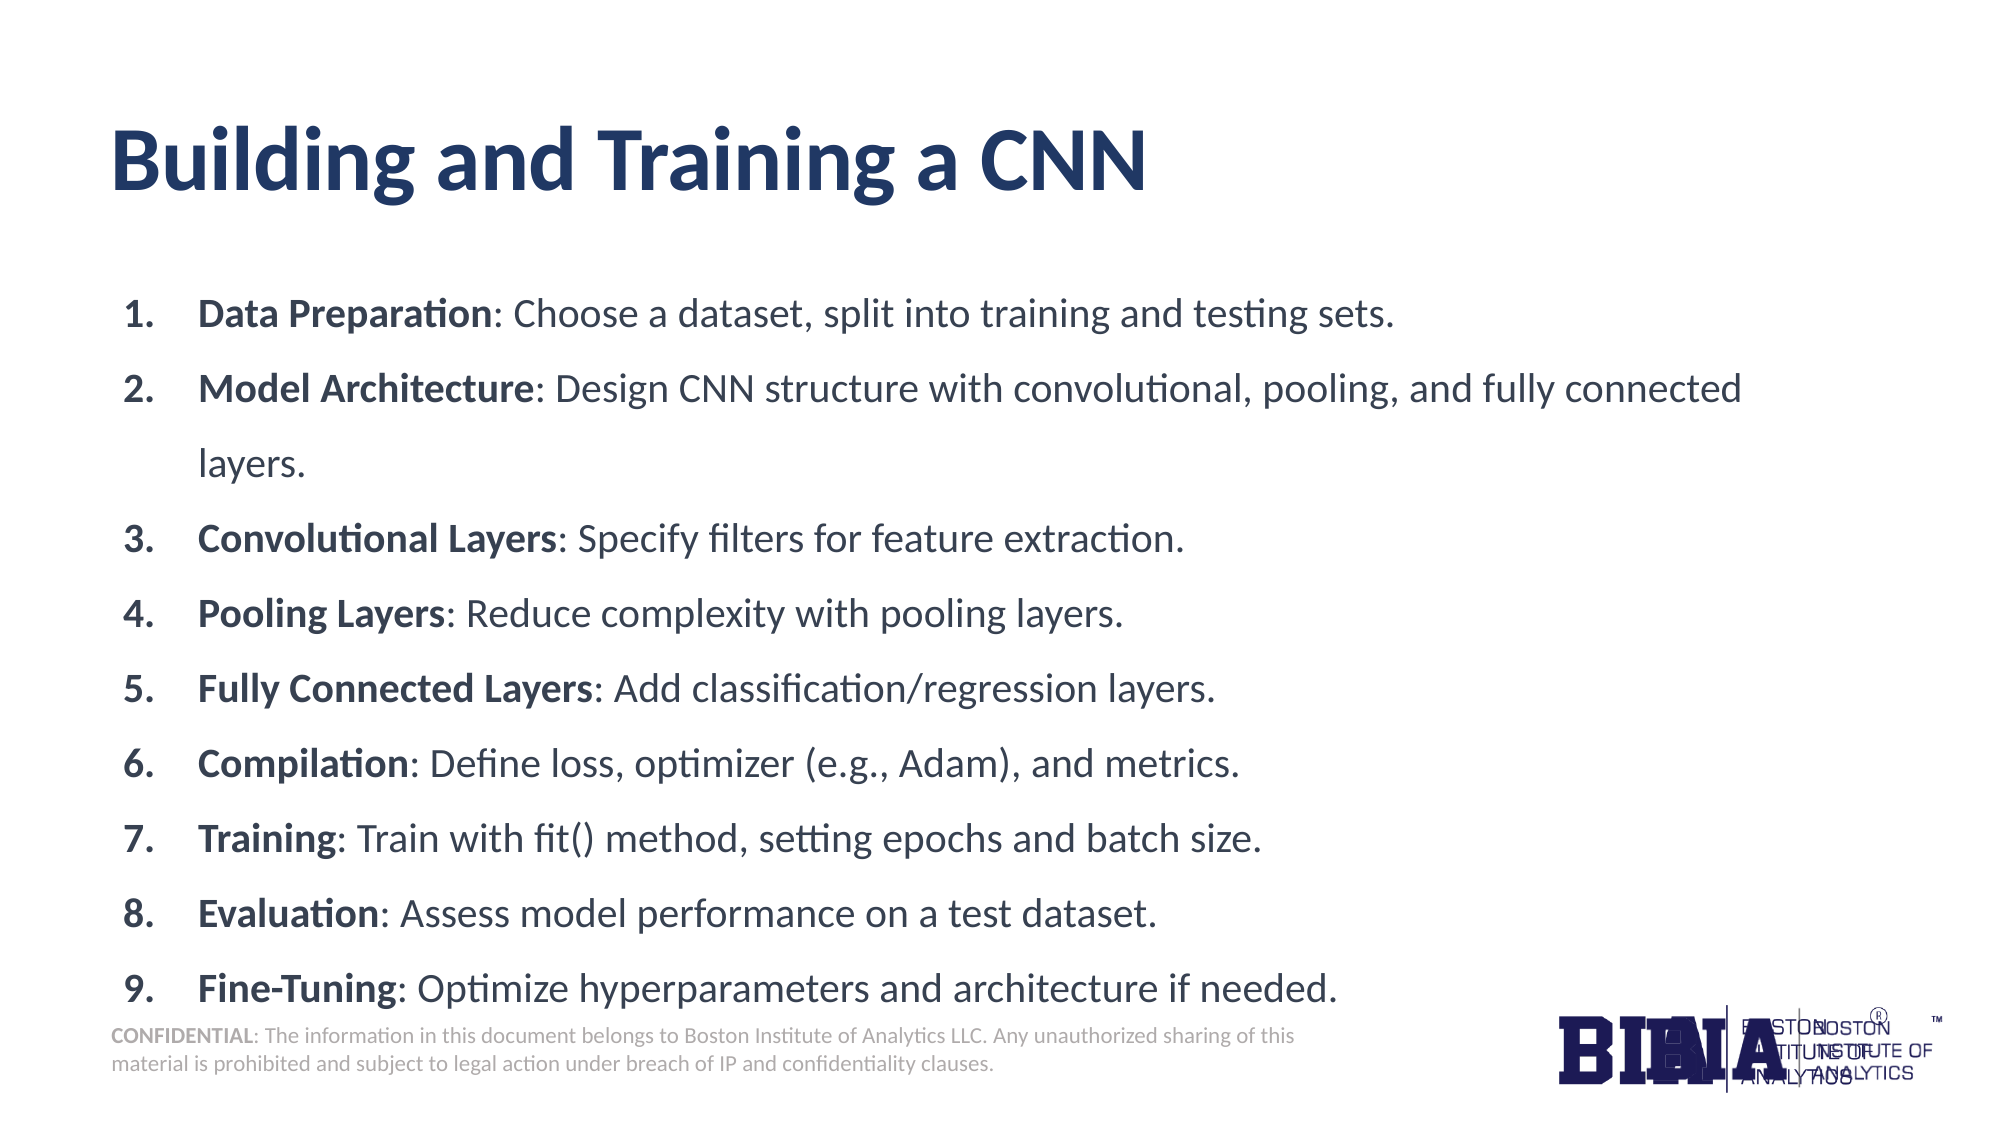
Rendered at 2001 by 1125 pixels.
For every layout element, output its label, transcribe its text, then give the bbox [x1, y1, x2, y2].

picture [1557, 1000, 1957, 1095]
text_box Building and Training a CNN [108, 108, 1333, 210]
text_box Data Preparation: Choose a dataset, split into training and testing sets. Model Architecture: Design CNN structure with convolutional, pooling, and fully connected layers. Convolutional Layers: Specify filters for feature extraction. Pooling Layers: Reduce complexity with pooling layers. Fully Connected Layers: Add classification/regression layers. Compilation: Define loss, optimizer (e.g., Adam), and metrics. Training: Train with fit() method, setting epochs and batch size. Evaluation: Assess model performance on a test dataset. Fine-Tuning: Optimize hyperparameters and architecture if needed. [108, 253, 1854, 1019]
